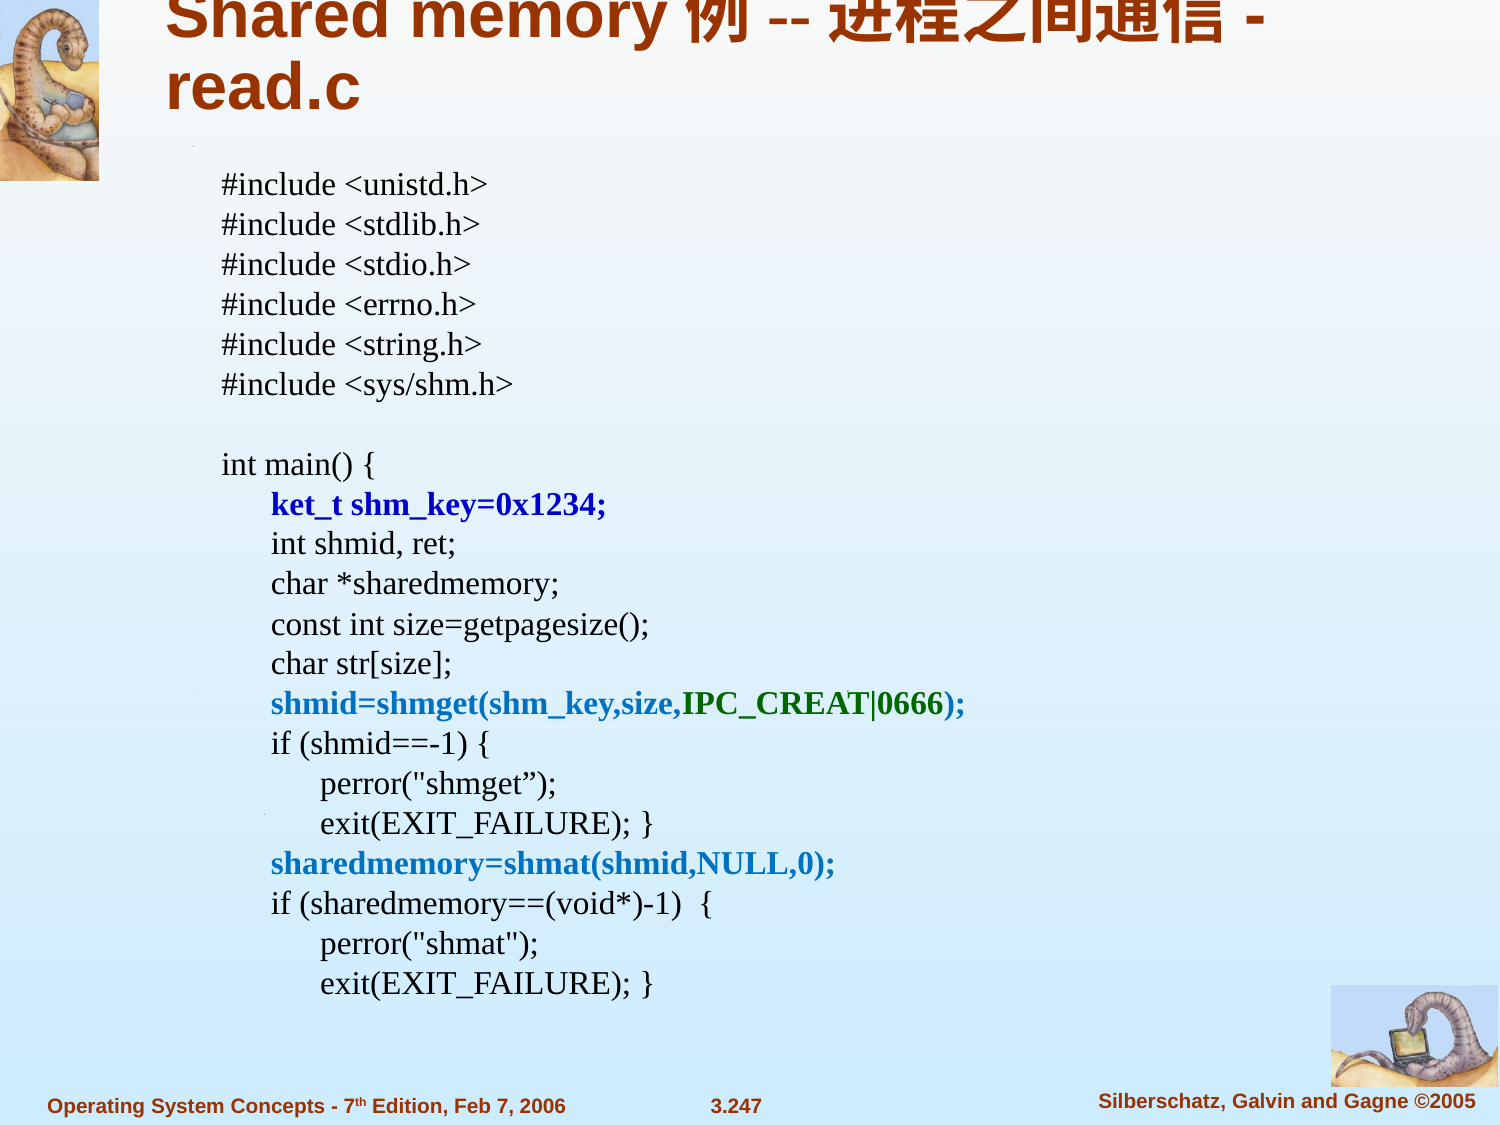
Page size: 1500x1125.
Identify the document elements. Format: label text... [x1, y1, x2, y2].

picture [1331, 1047, 1498, 1087]
text_box Shared memory例--进程之间通信-read.c [150, 31, 1476, 131]
list #include <unistd.h> #include <stdlib.h> #include <stdio.h> #include <errno.h> #include <string.h> #include <sys/shm.h> int main() { ket_t shm_key=0x1234; int shmid, ret; char *sharedmemory; const int size=getpagesize(); char str[size]; shmid=shmget(shm_key,size,IPC_CREAT|0666); if (shmid==-1) { perror("shmget”); exit(EXIT_FAILURE); } sharedmemory=shmat(shmid,NULL,0); if (sharedmemory==(void*)-1) { perror("shmat"); exit(EXIT_FAILURE); } [206, 154, 1500, 1047]
picture [0, 0, 99, 181]
